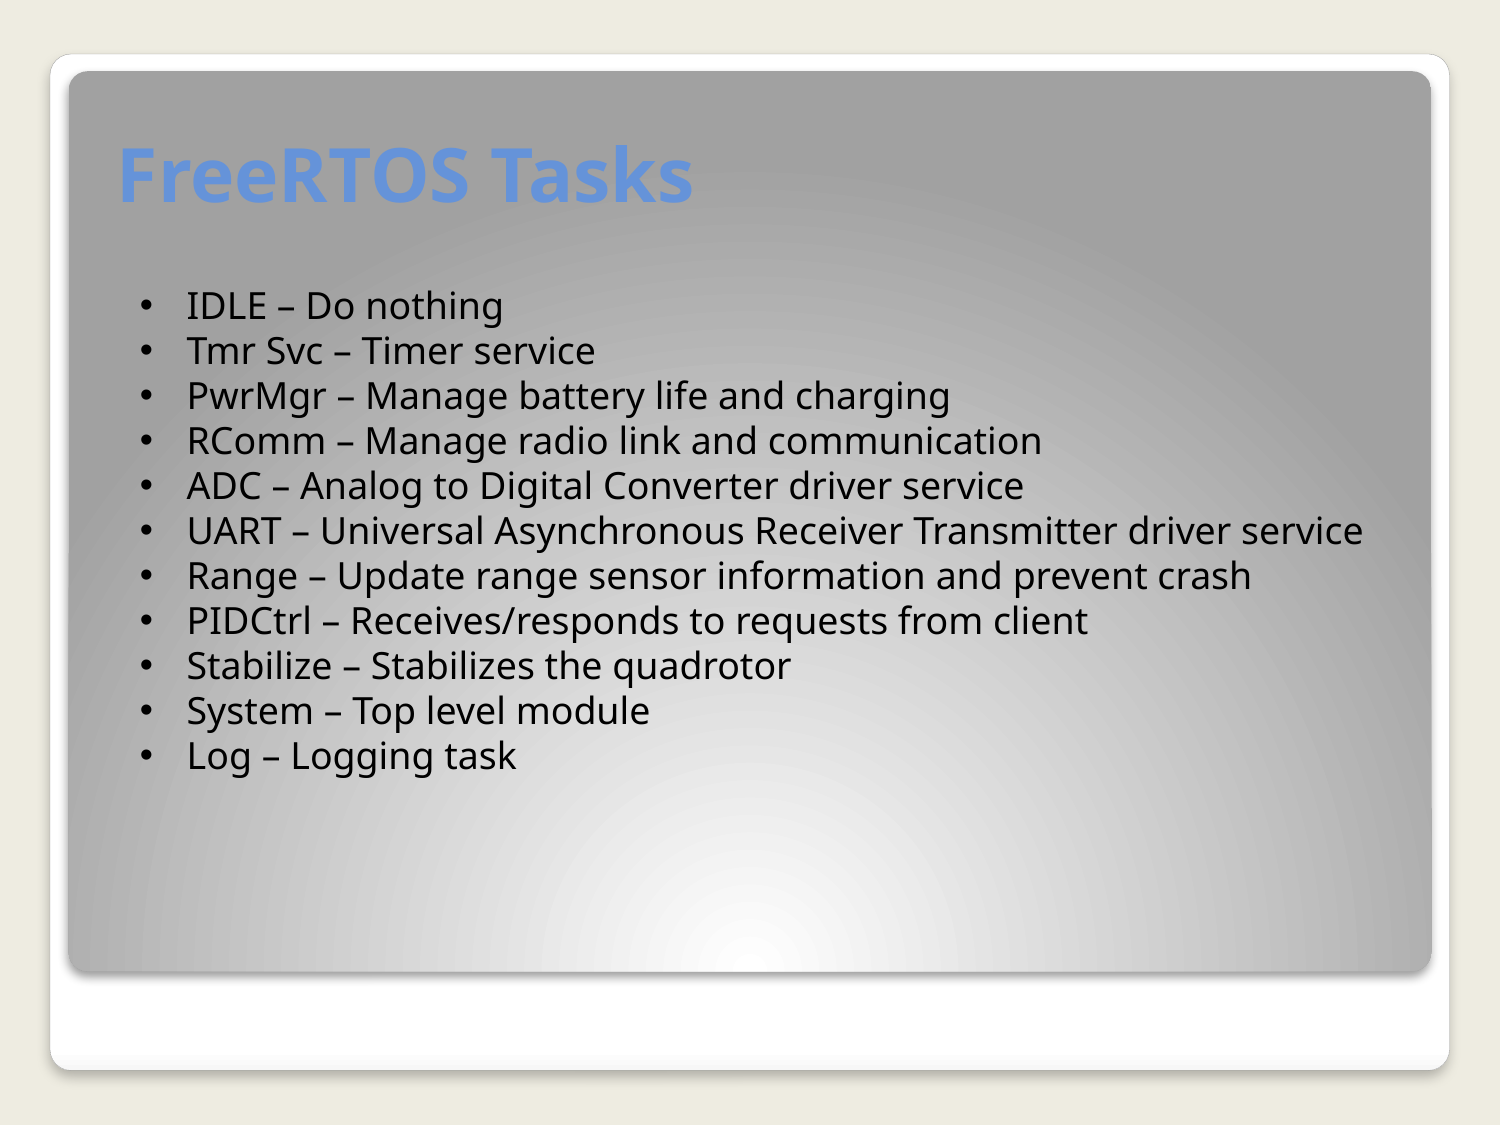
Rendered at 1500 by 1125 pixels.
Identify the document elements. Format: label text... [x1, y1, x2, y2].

title FreeRTOS Tasks [102, 118, 1088, 225]
text_box IDLE – Do nothing Tmr Svc – Timer service PwrMgr – Manage battery life and charging RComm – Manage radio link and communication ADC – Analog to Digital Converter driver service UART – Universal Asynchronous Receiver Transmitter driver service Range – Update range sensor information and prevent crash PIDCtrl – Receives/responds to requests from client Stabilize – Stabilizes the quadrotor System – Top level module Log – Logging task [124, 274, 1388, 830]
